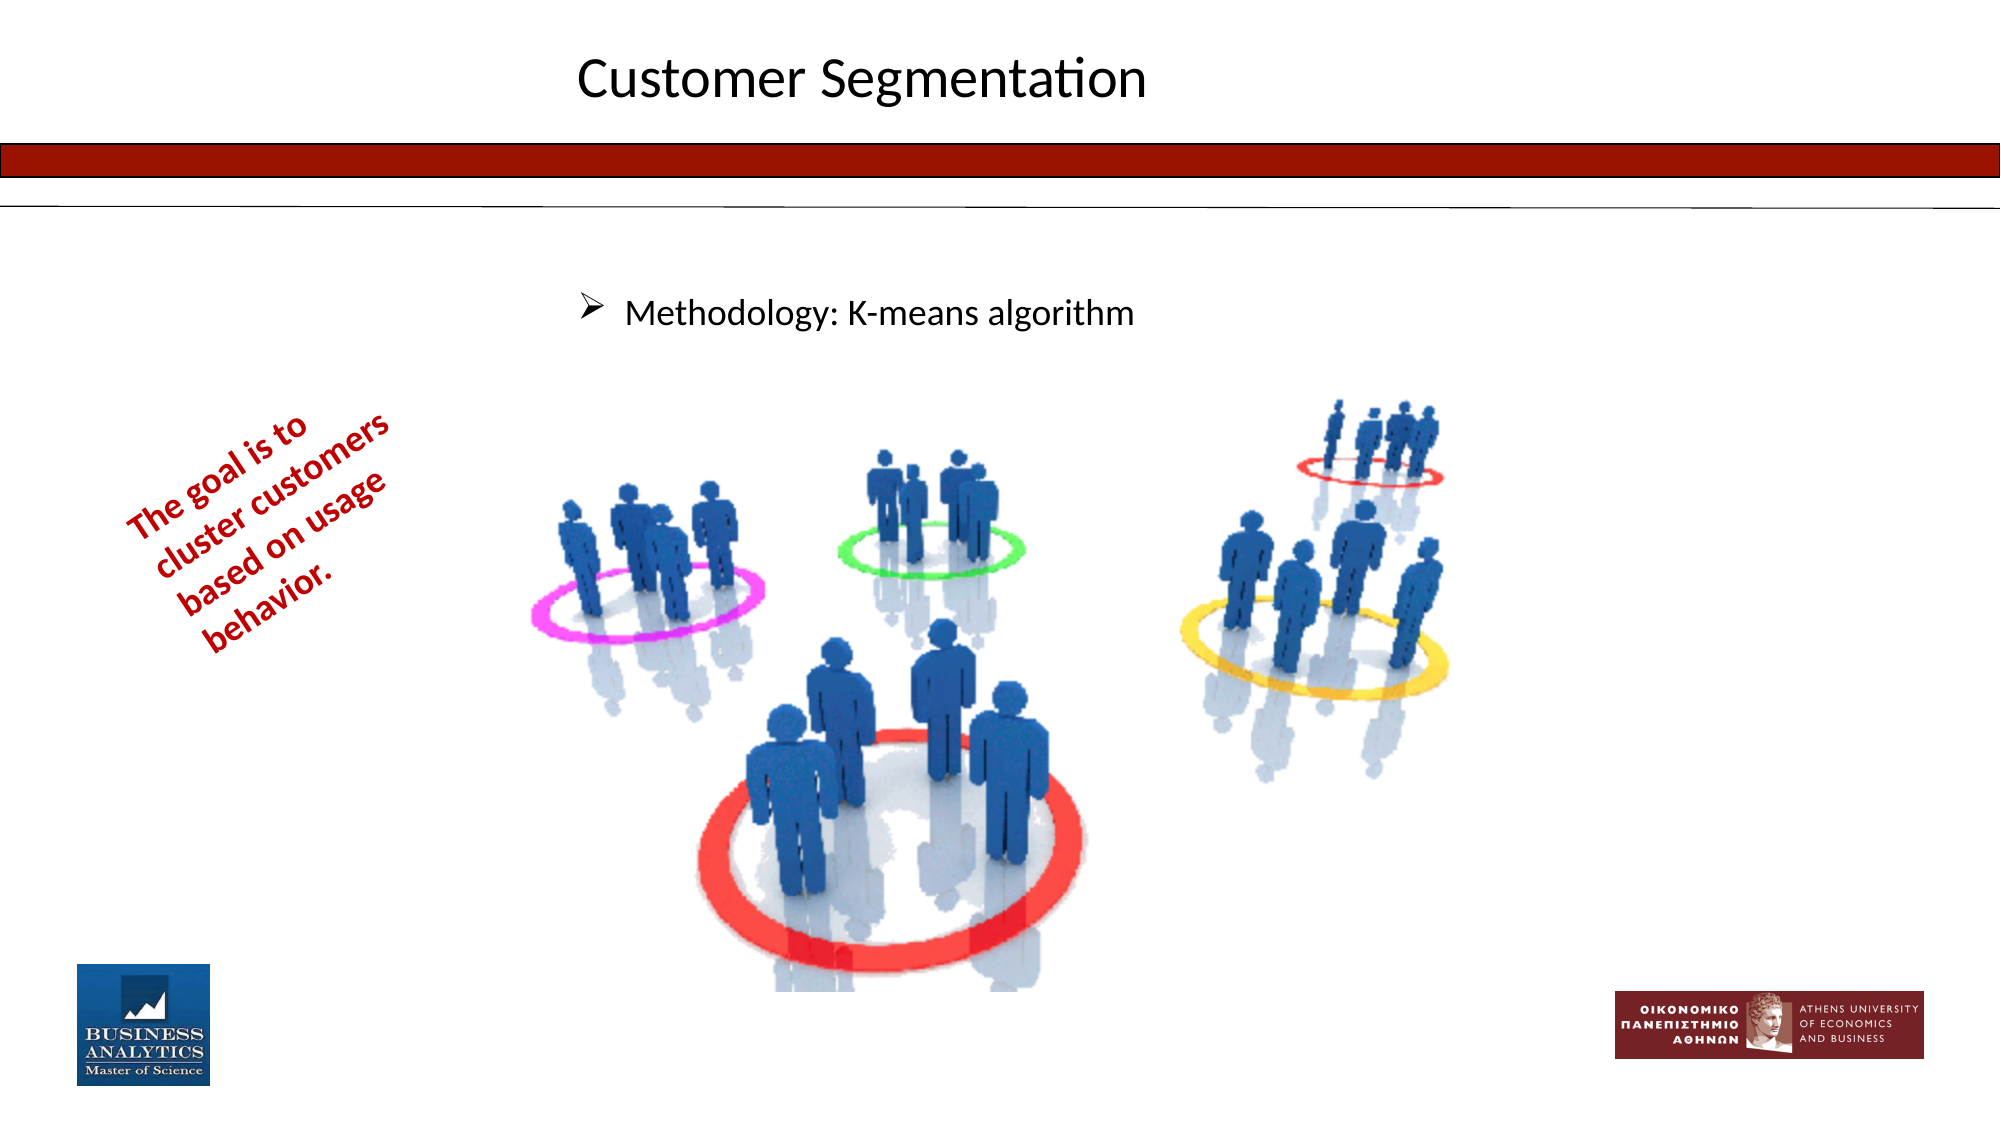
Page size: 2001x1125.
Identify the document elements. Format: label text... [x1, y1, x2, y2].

picture [1615, 991, 1924, 1059]
text_box [0, 143, 2000, 178]
picture [470, 383, 1469, 992]
text_box Customer Segmentation [562, 31, 1265, 117]
text_box Methodology: K-means algorithm [563, 280, 1422, 341]
text_box The goal is to cluster customers based on usage behavior. [101, 341, 470, 677]
picture [76, 964, 210, 1086]
